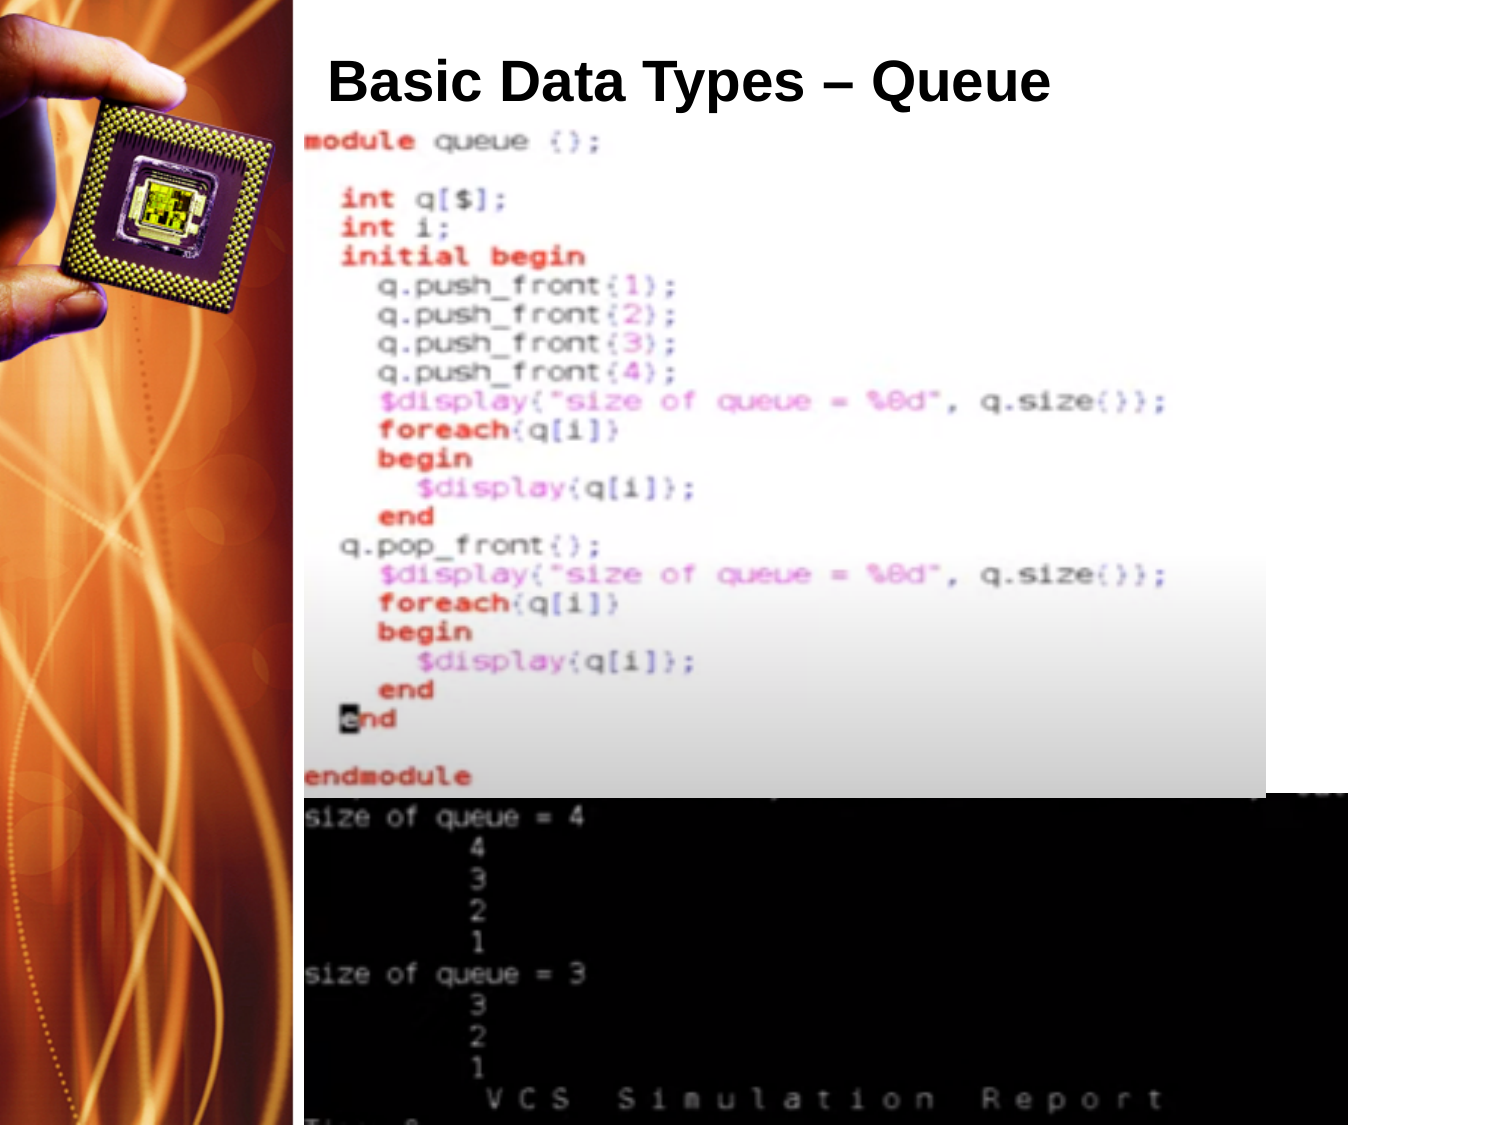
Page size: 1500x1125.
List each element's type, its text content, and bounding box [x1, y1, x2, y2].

picture [0, 0, 1500, 1125]
text_box Basic Data Types – Queue [312, 19, 1471, 138]
